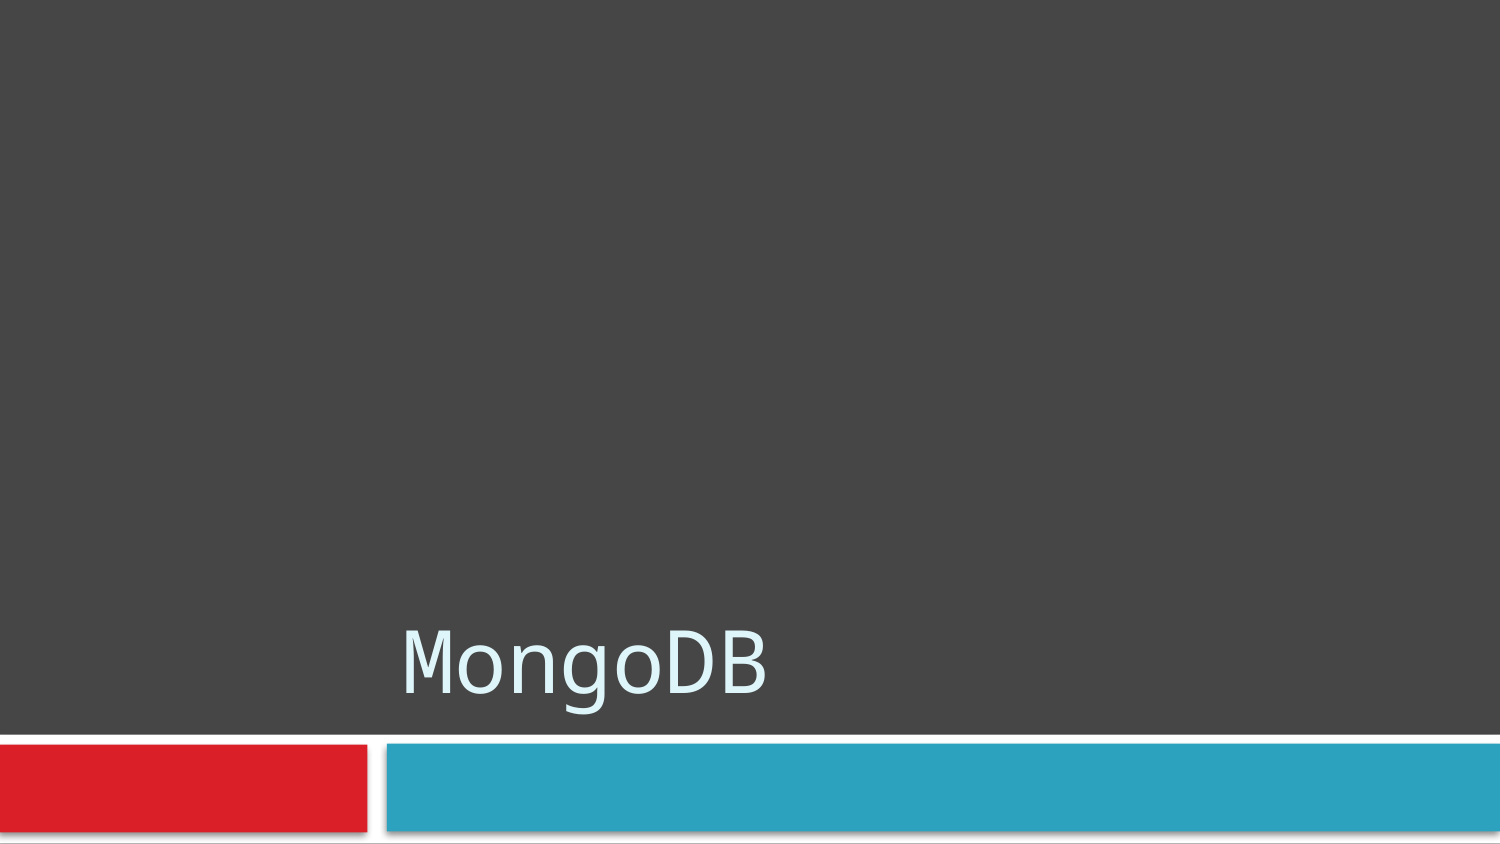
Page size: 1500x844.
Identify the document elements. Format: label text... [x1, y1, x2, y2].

title MongoDB [387, 384, 1450, 719]
